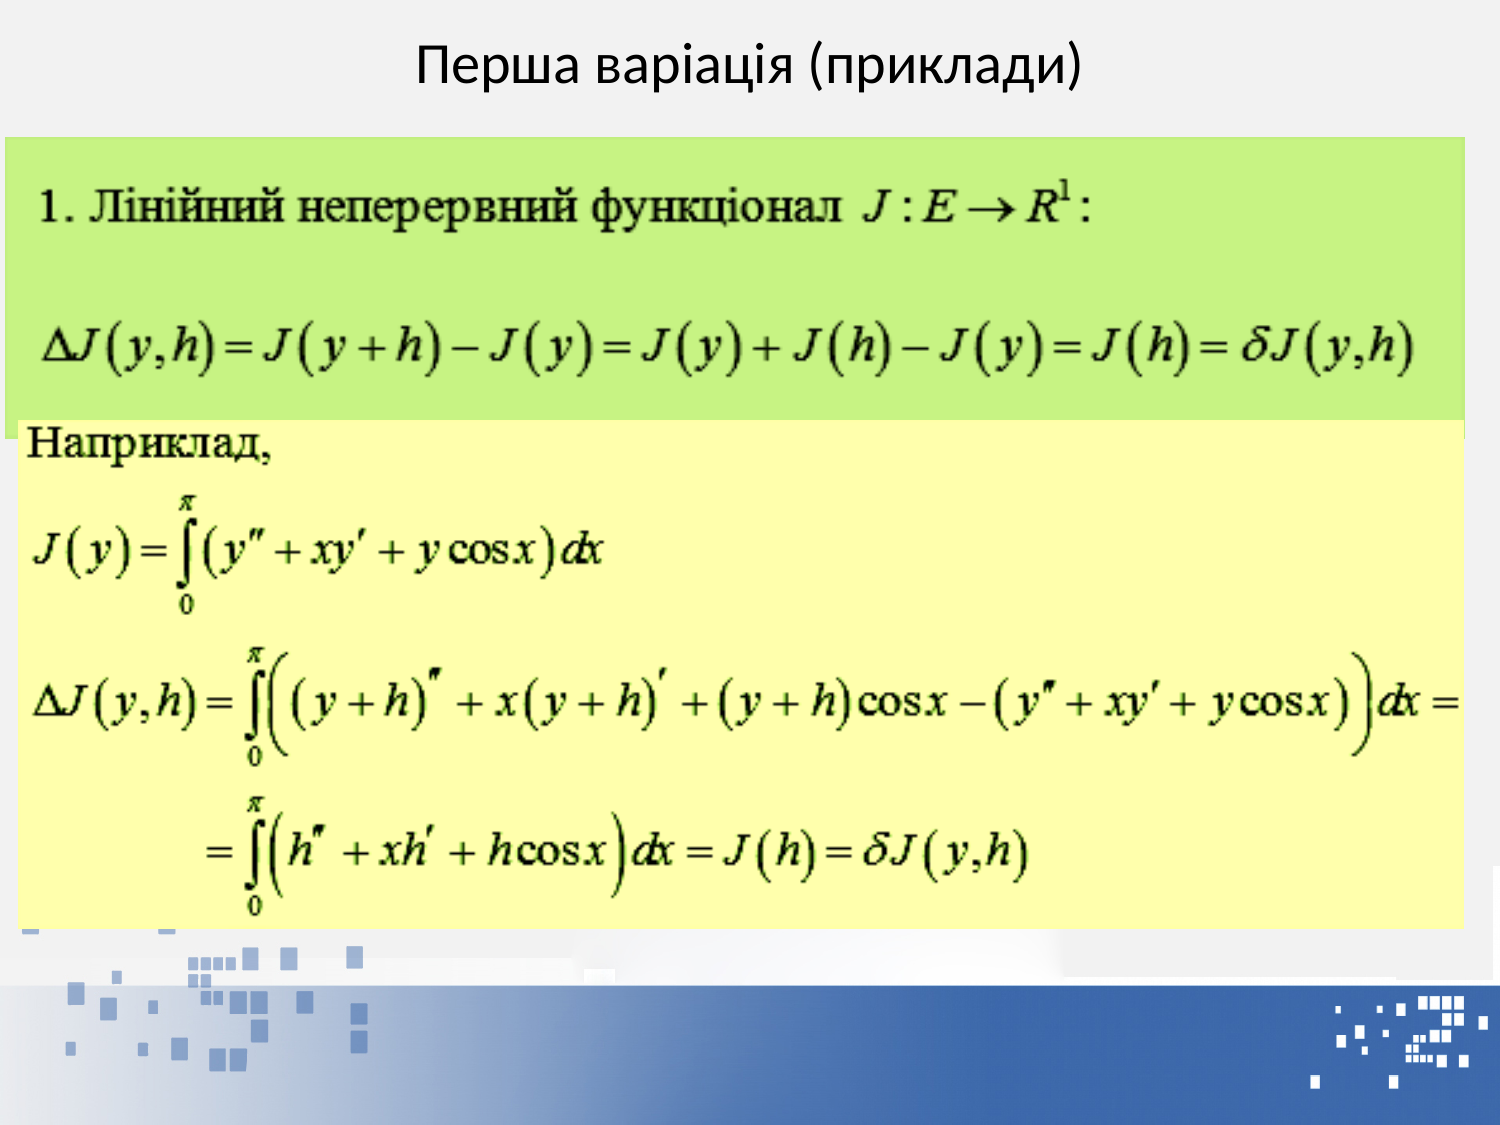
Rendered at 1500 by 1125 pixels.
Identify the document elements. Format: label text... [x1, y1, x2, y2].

title Перша варіація (приклади) [0, 0, 1500, 136]
picture [0, 136, 1500, 1125]
